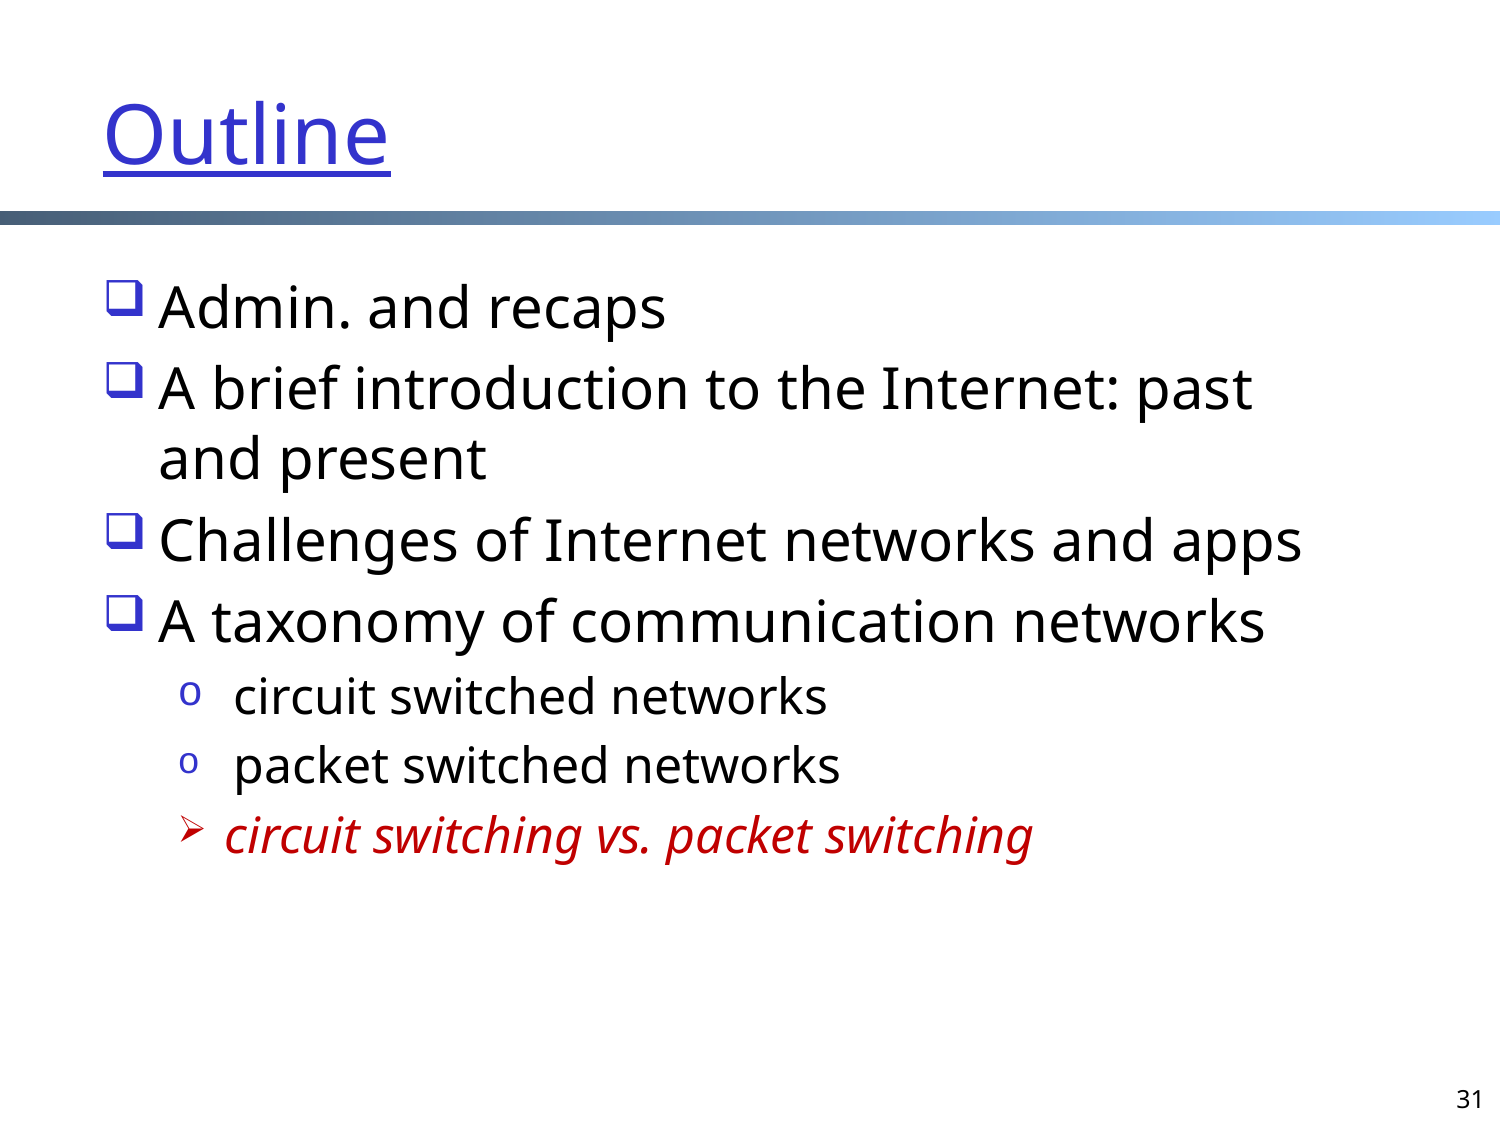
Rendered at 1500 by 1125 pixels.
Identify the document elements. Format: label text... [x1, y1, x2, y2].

text_box Outline [87, 37, 1363, 225]
text_box Admin. and recaps A brief introduction to the Internet: past and present Challenges of Internet networks and apps A taxonomy of communication networks circuit switched networks packet switched networks circuit switching vs. packet switching [87, 262, 1363, 1025]
slide_number 31 [1150, 1049, 1500, 1125]
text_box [1424, 212, 1428, 224]
